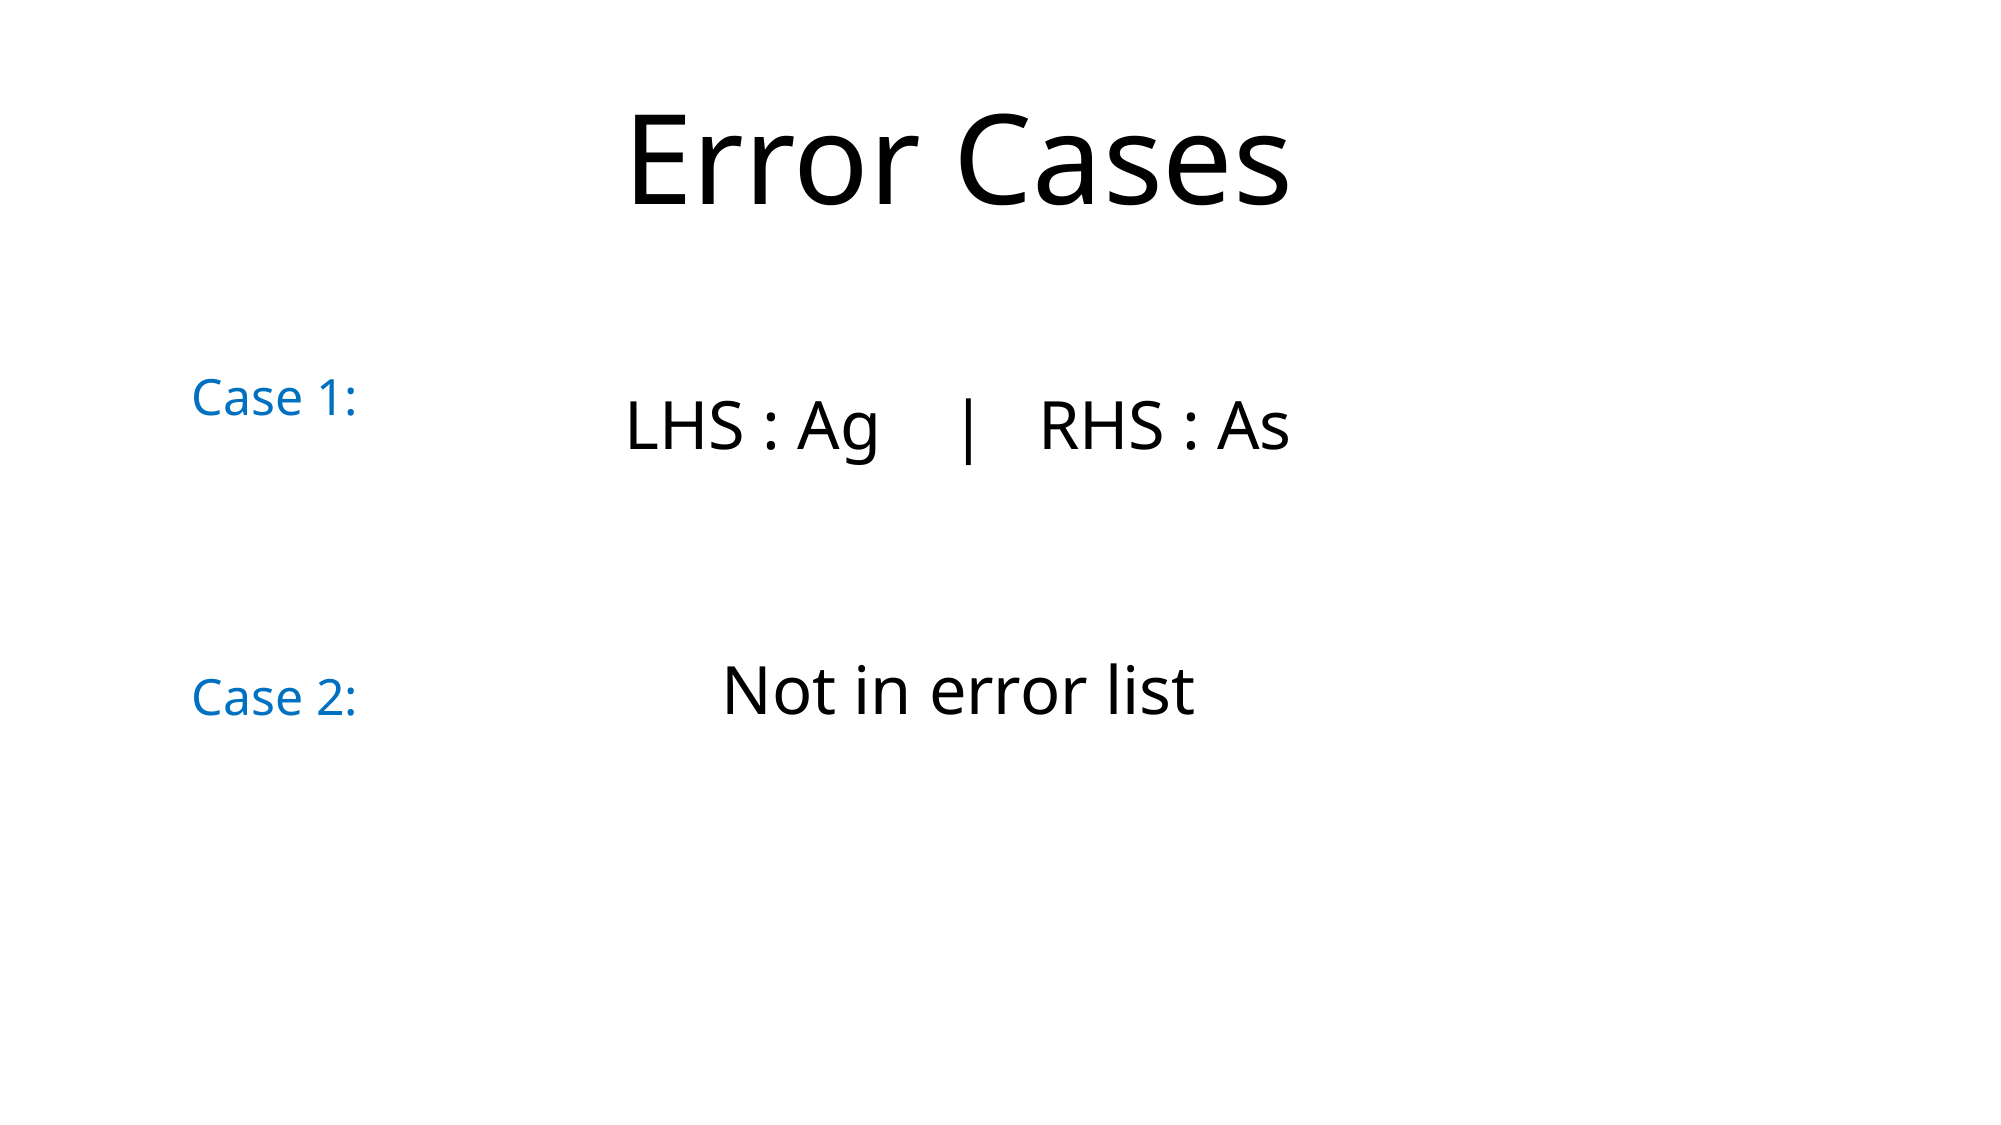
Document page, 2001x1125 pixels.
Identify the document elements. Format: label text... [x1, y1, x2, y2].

title Error Cases [208, 63, 1709, 239]
text_box Case 1: Case 2: [177, 357, 390, 733]
subtitle LHS : Ag | RHS : As Not in error list [208, 384, 1709, 740]
